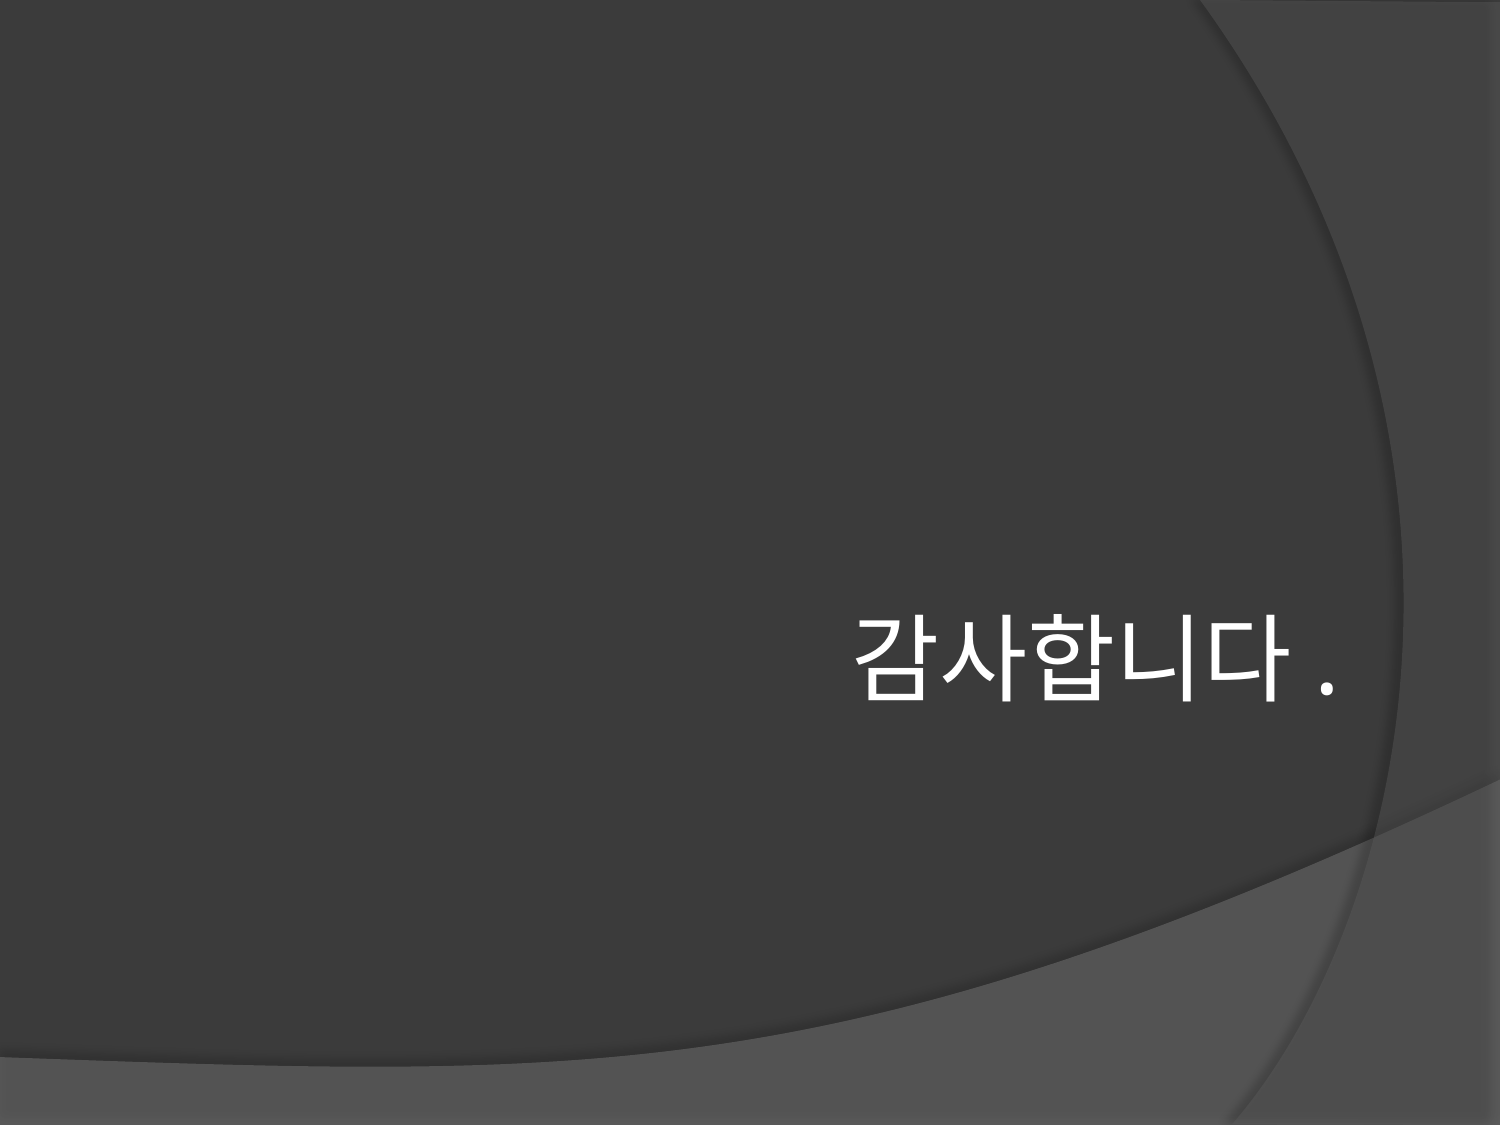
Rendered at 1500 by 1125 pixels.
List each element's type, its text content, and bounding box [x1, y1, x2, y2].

title 감사합니다. [843, 562, 1372, 750]
